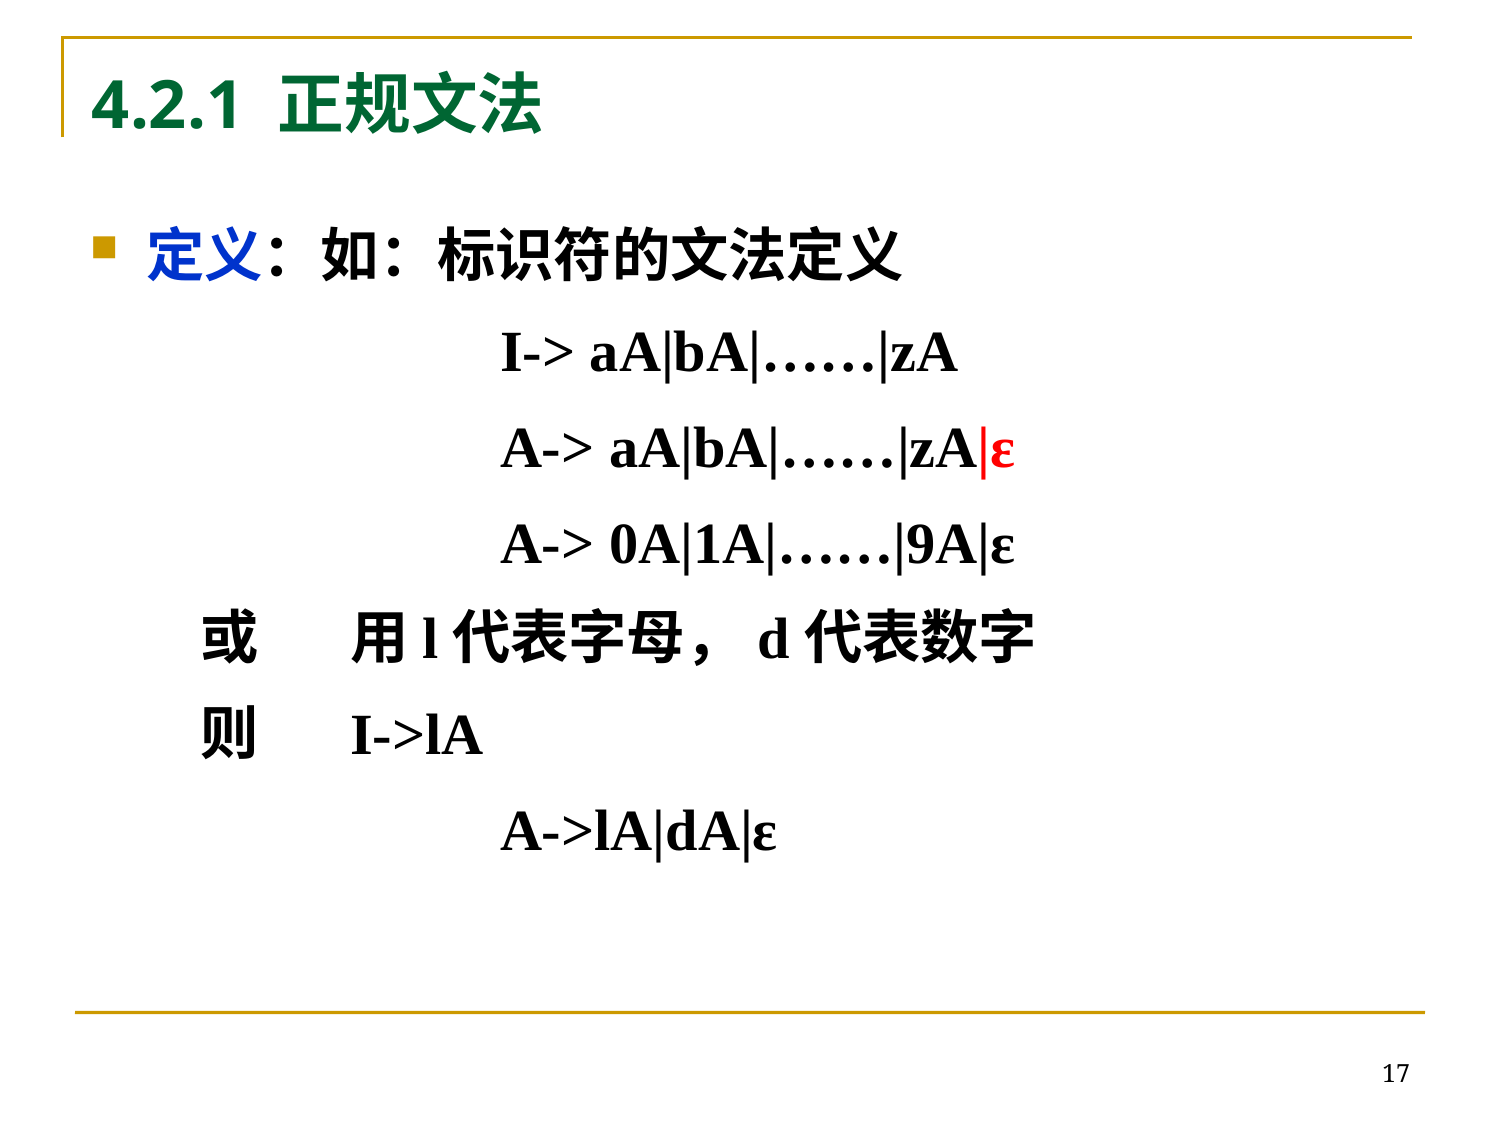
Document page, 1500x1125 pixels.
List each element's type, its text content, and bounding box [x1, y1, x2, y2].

title 4.2.1 正规文法 [76, 54, 1412, 185]
list 定义：如：标识符的文法定义 I-> aA|bA|……|zA A-> aA|bA|……|zA|ε A-> 0A|1A|……|9A|ε 或 用l代表字母，d代表数字 则 I->lA A->lA|dA|ε [75, 196, 1424, 1059]
slide_number 17 [1074, 1023, 1426, 1100]
